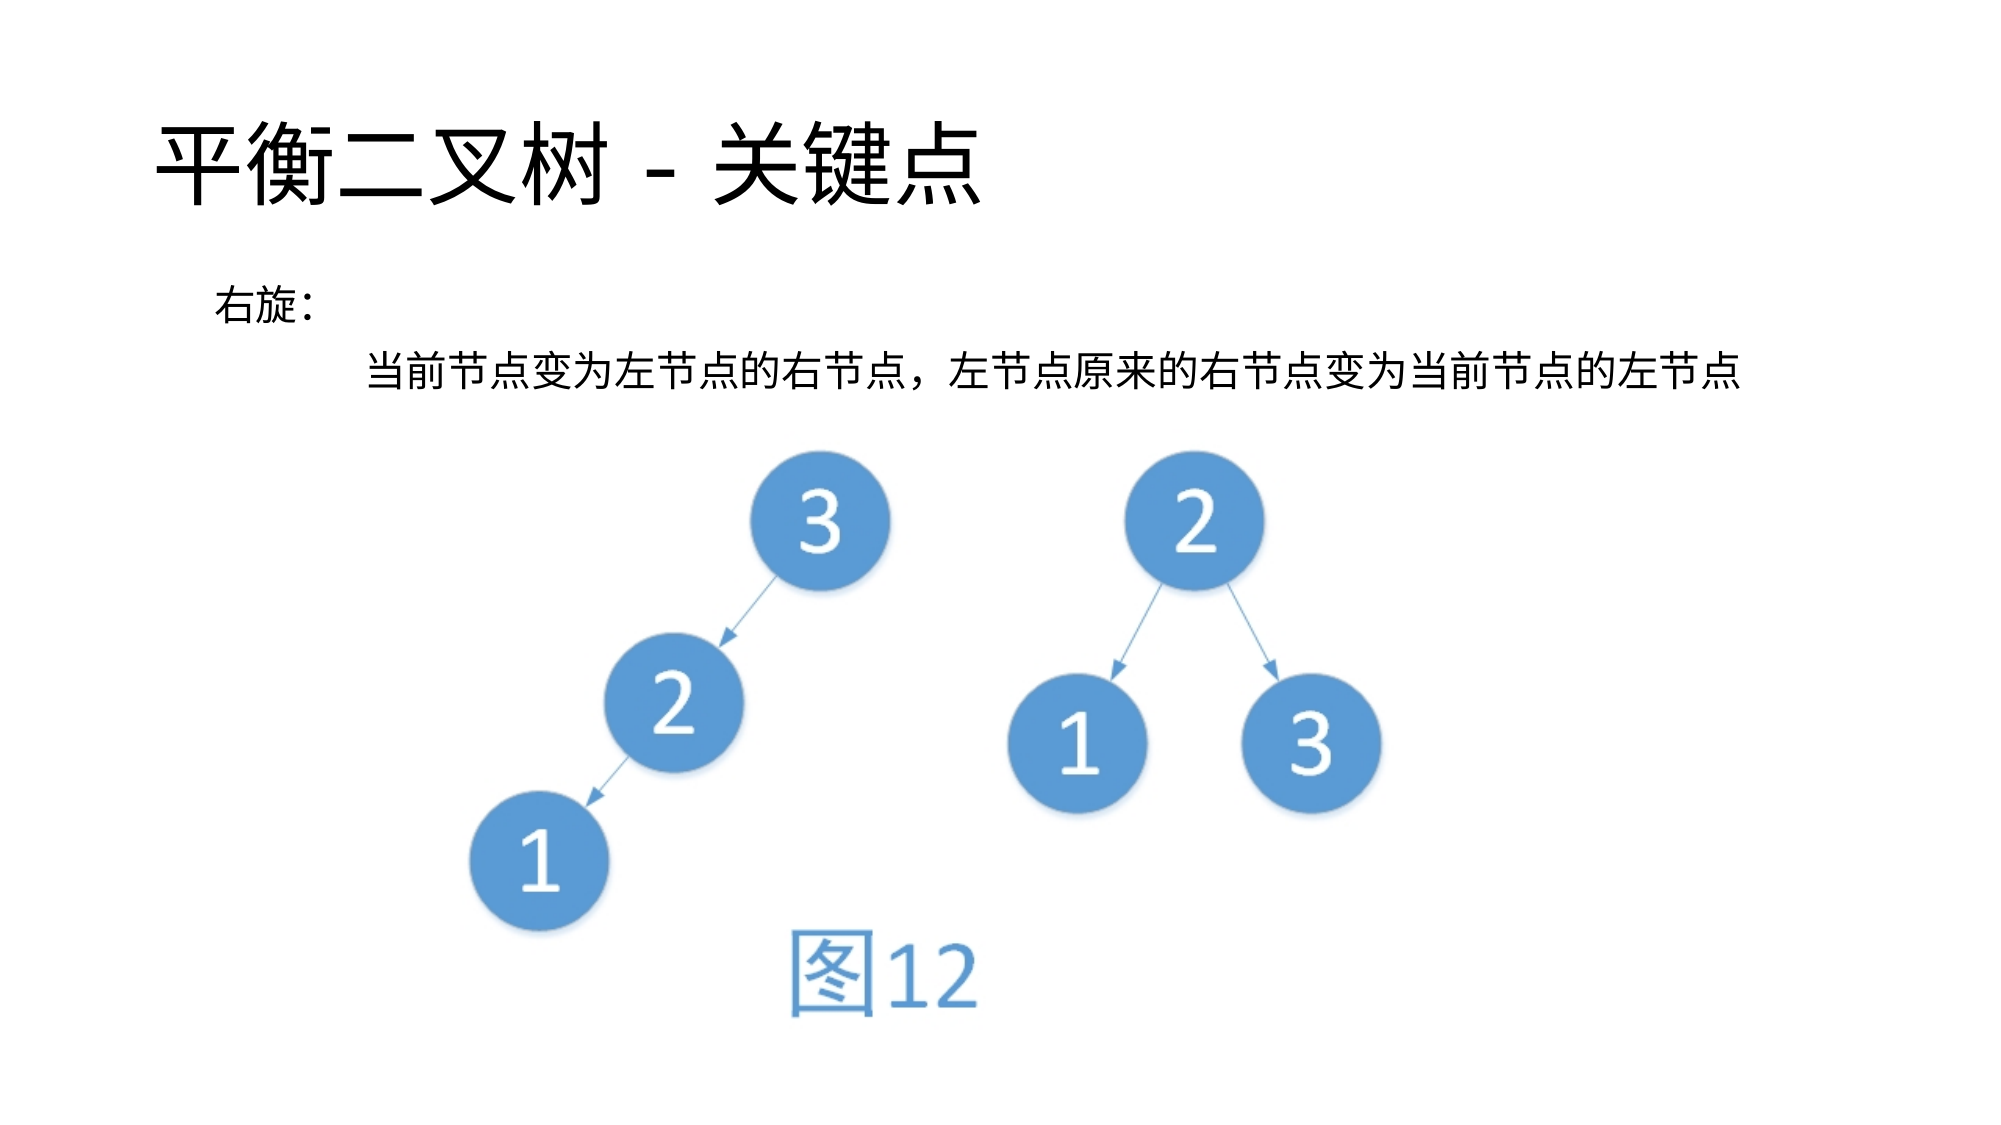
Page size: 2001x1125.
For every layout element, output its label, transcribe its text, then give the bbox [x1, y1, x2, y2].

title 平衡二叉树-关键点 [137, 59, 1863, 278]
text_box 右旋： 当前节点变为左节点的右节点，左节点原来的右节点变为当前节点的左节点 [199, 277, 1838, 474]
picture [460, 429, 1406, 1086]
